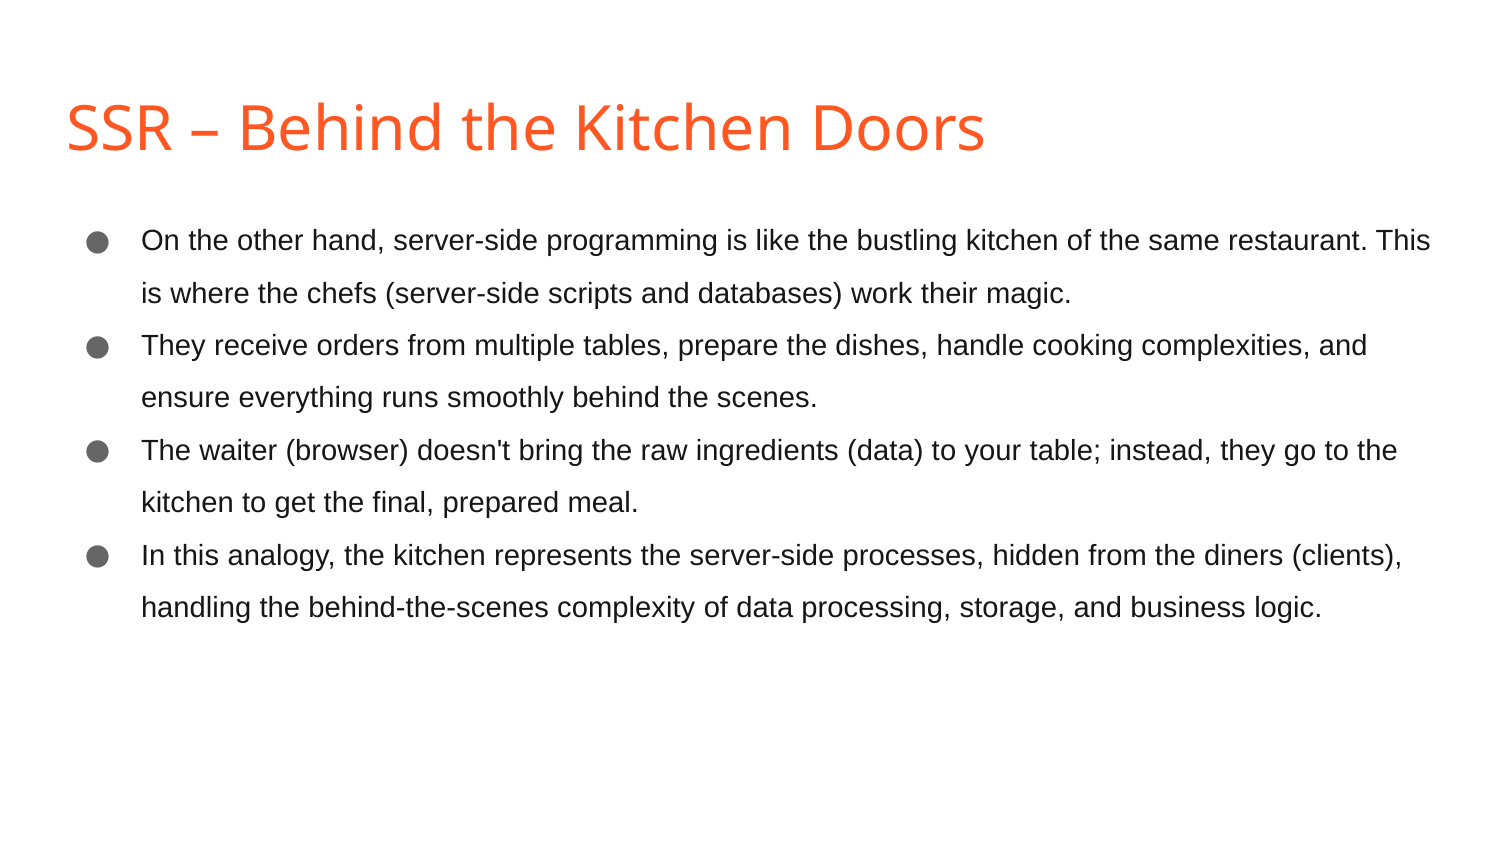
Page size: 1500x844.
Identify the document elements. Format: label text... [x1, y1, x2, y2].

list On the other hand, server-side programming is like the bustling kitchen of the same restaurant. This is where the chefs (server-side scripts and databases) work their magic. They receive orders from multiple tables, prepare the dishes, handle cooking complexities, and ensure everything runs smoothly behind the scenes. The waiter (browser) doesn't bring the raw ingredients (data) to your table; instead, they go to the kitchen to get the final, prepared meal. In this analogy, the kitchen represents the server-side processes, hidden from the diners (clients), handling the behind-the-scenes complexity of data processing, storage, and business logic. [51, 189, 1449, 750]
title SSR – Behind the Kitchen Doors [51, 72, 1449, 167]
